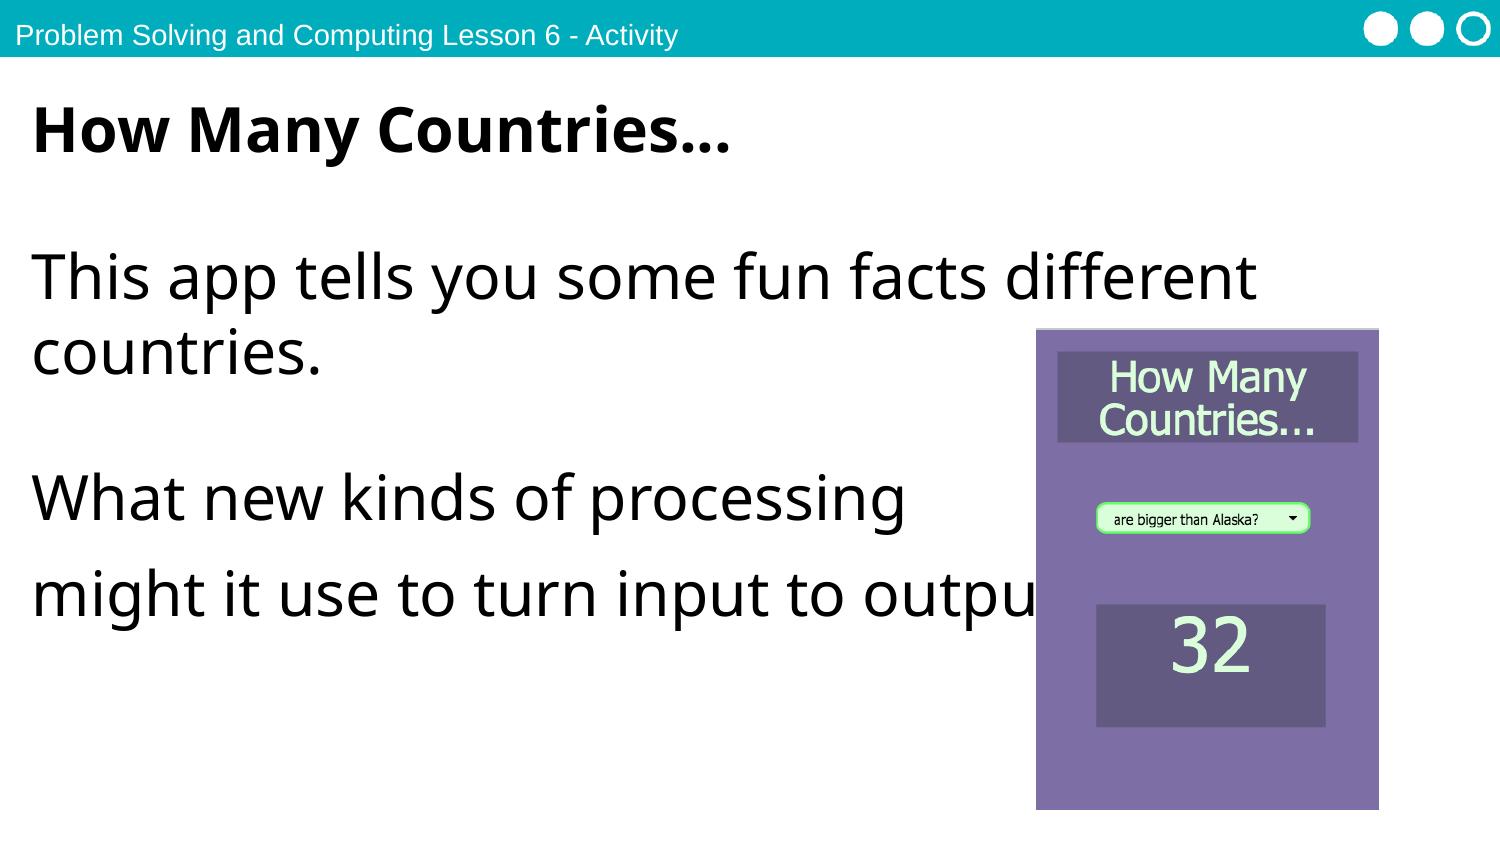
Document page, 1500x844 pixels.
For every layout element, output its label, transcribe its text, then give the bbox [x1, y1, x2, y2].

text_box Problem Solving and Computing Lesson 6 - Activity [0, 0, 750, 58]
text_box How Many Countries... This app tells you some fun facts different countries. What new kinds of processing might it use to turn input to output? [16, 75, 1483, 769]
picture [0, 0, 1500, 844]
